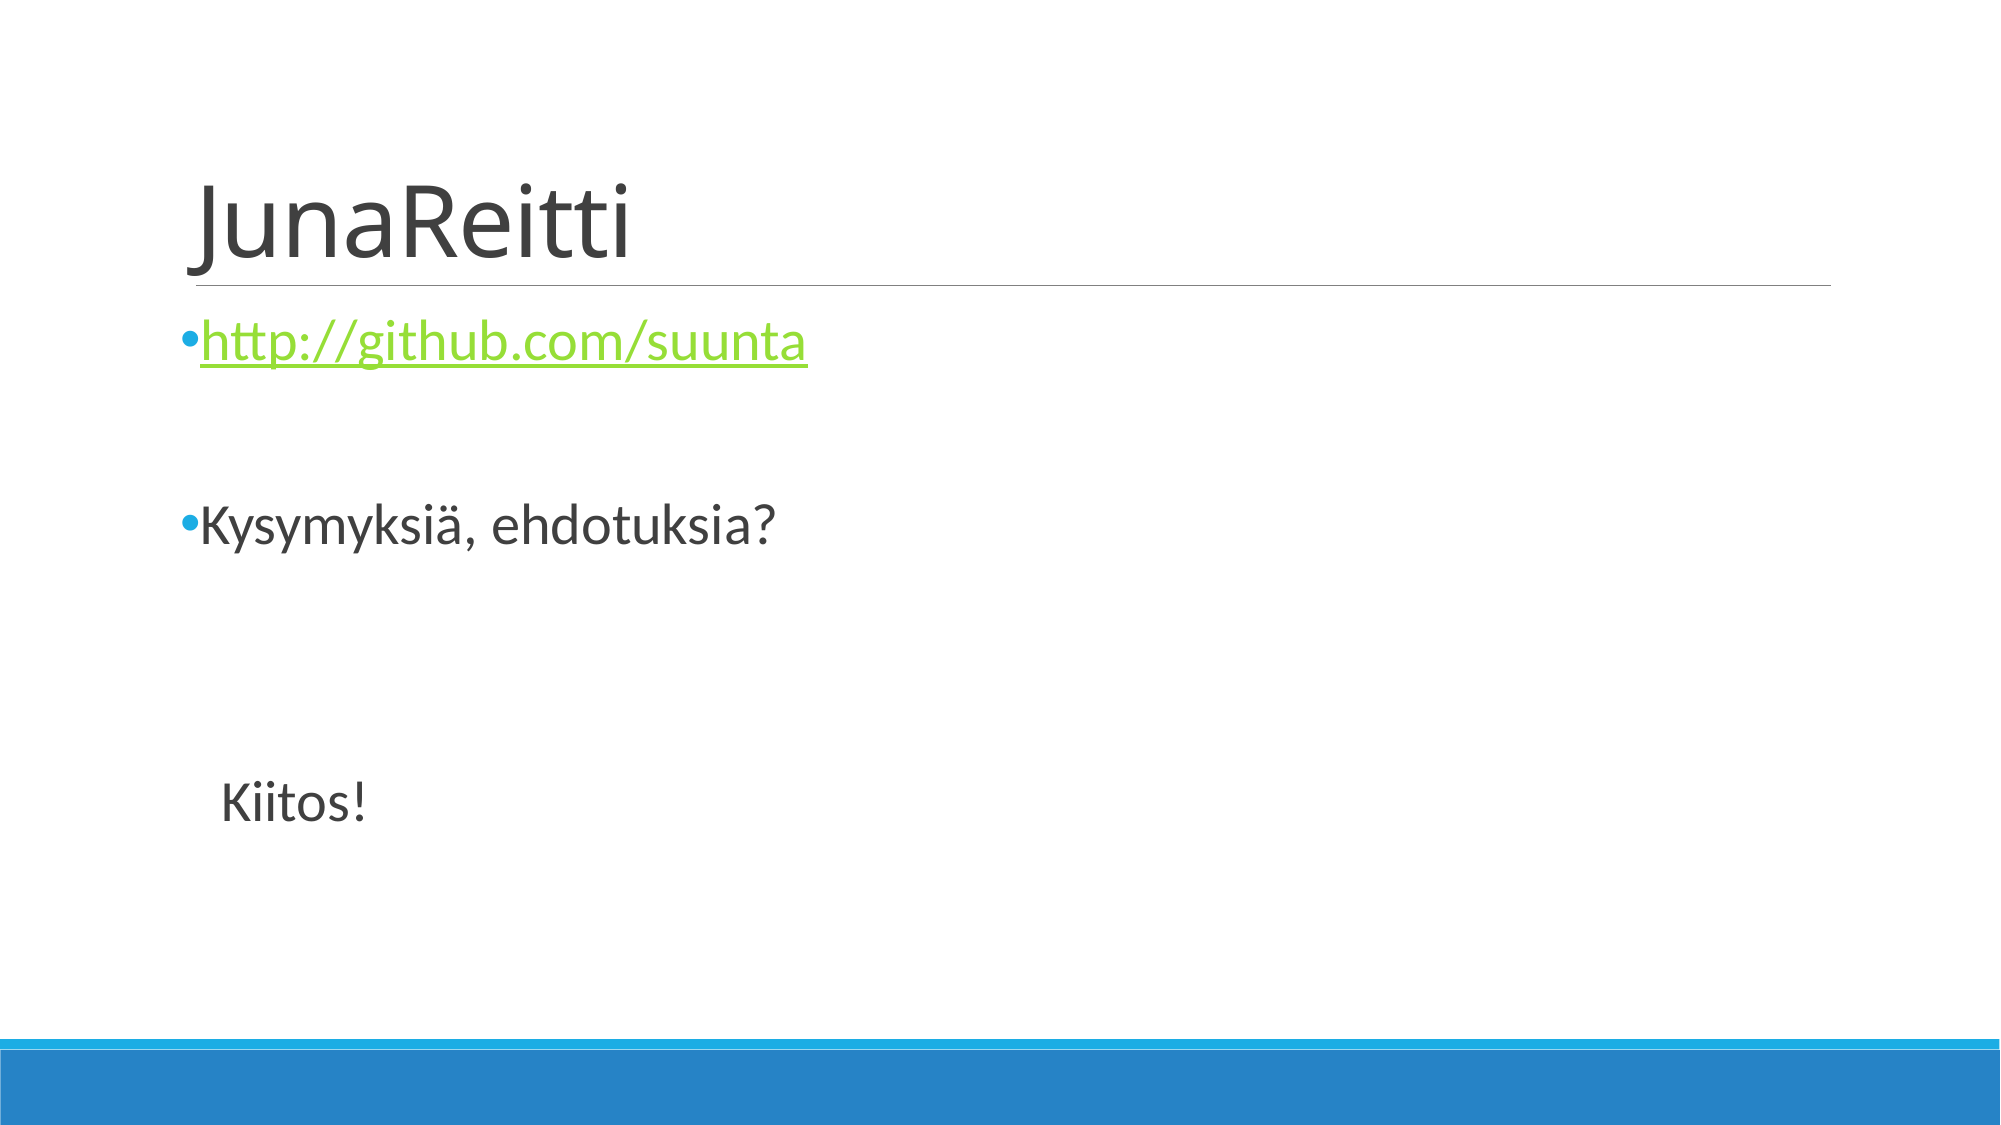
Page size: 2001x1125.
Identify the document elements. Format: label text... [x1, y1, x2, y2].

list http://github.com/suunta Kysymyksiä, ehdotuksia? Kiitos! [180, 302, 1830, 963]
title JunaReitti [180, 47, 1830, 285]
